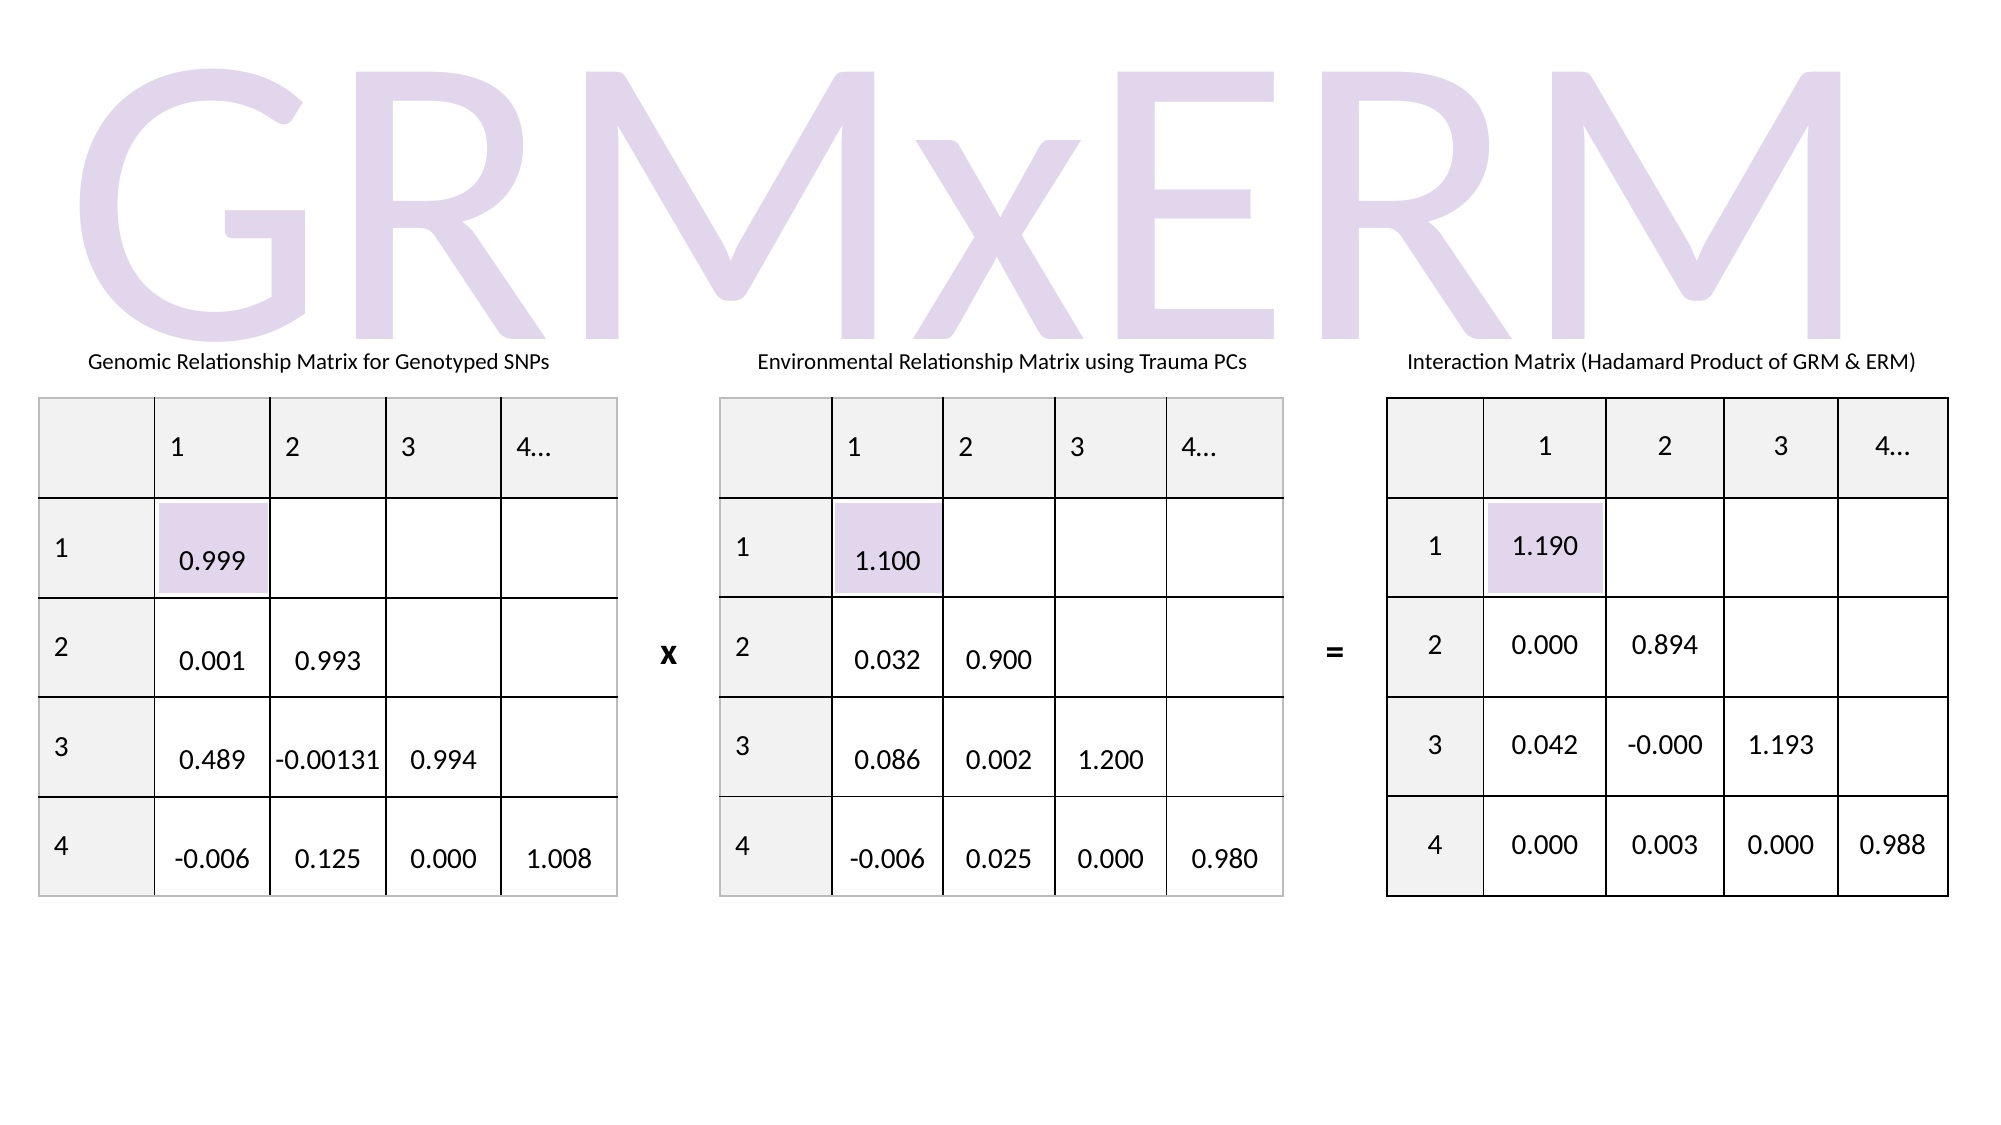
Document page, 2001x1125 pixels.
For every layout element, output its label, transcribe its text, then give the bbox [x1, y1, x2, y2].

table_cell 0.025 [944, 797, 1054, 895]
table_cell 1.200 [1056, 698, 1166, 796]
text_box Environmental Relationship Matrix using Trauma PCs [722, 339, 1284, 382]
table_cell 3 [721, 698, 831, 796]
table_cell 0.000 [387, 798, 500, 895]
table_cell 1 [1388, 499, 1483, 596]
table_cell 1.100 [833, 499, 942, 596]
table_header 3 [1725, 399, 1837, 497]
table_header 3 [1056, 399, 1166, 497]
table_cell 4 [40, 798, 154, 895]
table_cell 0.900 [944, 598, 1054, 696]
table_header 3 [387, 399, 500, 497]
table_cell 0.994 [387, 698, 500, 796]
table_cell 1 [40, 499, 154, 597]
table_cell [1167, 698, 1282, 796]
table_cell 0.086 [833, 698, 942, 796]
text_box = [1309, 619, 1361, 680]
table_cell [271, 499, 385, 597]
table_cell 0.894 [1607, 598, 1723, 696]
table_cell 0.489 [155, 698, 269, 796]
table_cell 4 [1388, 797, 1483, 895]
table_cell 0.000 [1725, 797, 1837, 895]
table_cell 2 [721, 598, 831, 696]
table_header 1 [833, 399, 942, 497]
table_cell [502, 599, 616, 696]
table_cell -0.00131 [271, 698, 385, 796]
table_cell 0.125 [271, 798, 385, 895]
table_cell [1056, 598, 1166, 696]
table_cell 3 [1388, 698, 1483, 795]
table_cell 1.190 [1484, 499, 1605, 596]
table_cell [1725, 499, 1837, 596]
table_cell 0.988 [1839, 797, 1947, 895]
table_header 1 [1484, 399, 1605, 497]
table_cell [1725, 598, 1837, 696]
table_header 1 [155, 399, 269, 497]
table_header 4… [1839, 399, 1947, 497]
table_cell 0.002 [944, 698, 1054, 796]
table_header [40, 399, 154, 497]
table_header [721, 399, 831, 497]
table_cell 0.000 [1484, 598, 1605, 696]
table_cell 2 [1388, 598, 1483, 696]
table_cell 1.193 [1725, 698, 1837, 795]
table_cell -0.006 [833, 797, 942, 895]
table_cell [1839, 499, 1947, 596]
text_box Interaction Matrix (Hadamard Product of GRM & ERM) [1381, 339, 1943, 382]
table_header 4… [502, 399, 616, 497]
table_cell 0.003 [1607, 797, 1723, 895]
text_box Genomic Relationship Matrix for Genotyped SNPs [73, 339, 583, 382]
table_cell 0.993 [271, 599, 385, 696]
text_box x [642, 619, 695, 680]
text_box GRMxERM [49, 0, 1957, 431]
table_cell 0.001 [155, 599, 269, 696]
table_cell -0.006 [155, 798, 269, 895]
table_cell 1.008 [502, 798, 616, 895]
table_cell [1839, 598, 1947, 696]
table_header 2 [944, 399, 1054, 497]
table_header 2 [271, 399, 385, 497]
table_cell 0.032 [833, 598, 942, 696]
table_cell 2 [40, 599, 154, 696]
table_cell [944, 499, 1054, 596]
table_cell 4 [721, 797, 831, 895]
table_cell [387, 599, 500, 696]
table_cell 0.999 [155, 499, 269, 597]
table_cell [1607, 499, 1723, 596]
table_cell 0.042 [1484, 698, 1605, 795]
table_cell -0.000 [1607, 698, 1723, 795]
table_cell 3 [40, 698, 154, 796]
table_cell [502, 698, 616, 796]
table_cell 1 [721, 499, 831, 596]
table_header [1388, 399, 1483, 497]
table_cell [387, 499, 500, 597]
table_header 2 [1607, 399, 1723, 497]
table_cell 0.000 [1056, 797, 1166, 895]
table_cell 0.980 [1167, 797, 1282, 895]
table_cell 0.000 [1484, 797, 1605, 895]
table_cell [1056, 499, 1166, 596]
table_cell [1167, 598, 1282, 696]
table_cell [1167, 499, 1282, 596]
table_cell [502, 499, 616, 597]
table_header 4… [1167, 399, 1282, 497]
table_cell [1839, 698, 1947, 795]
